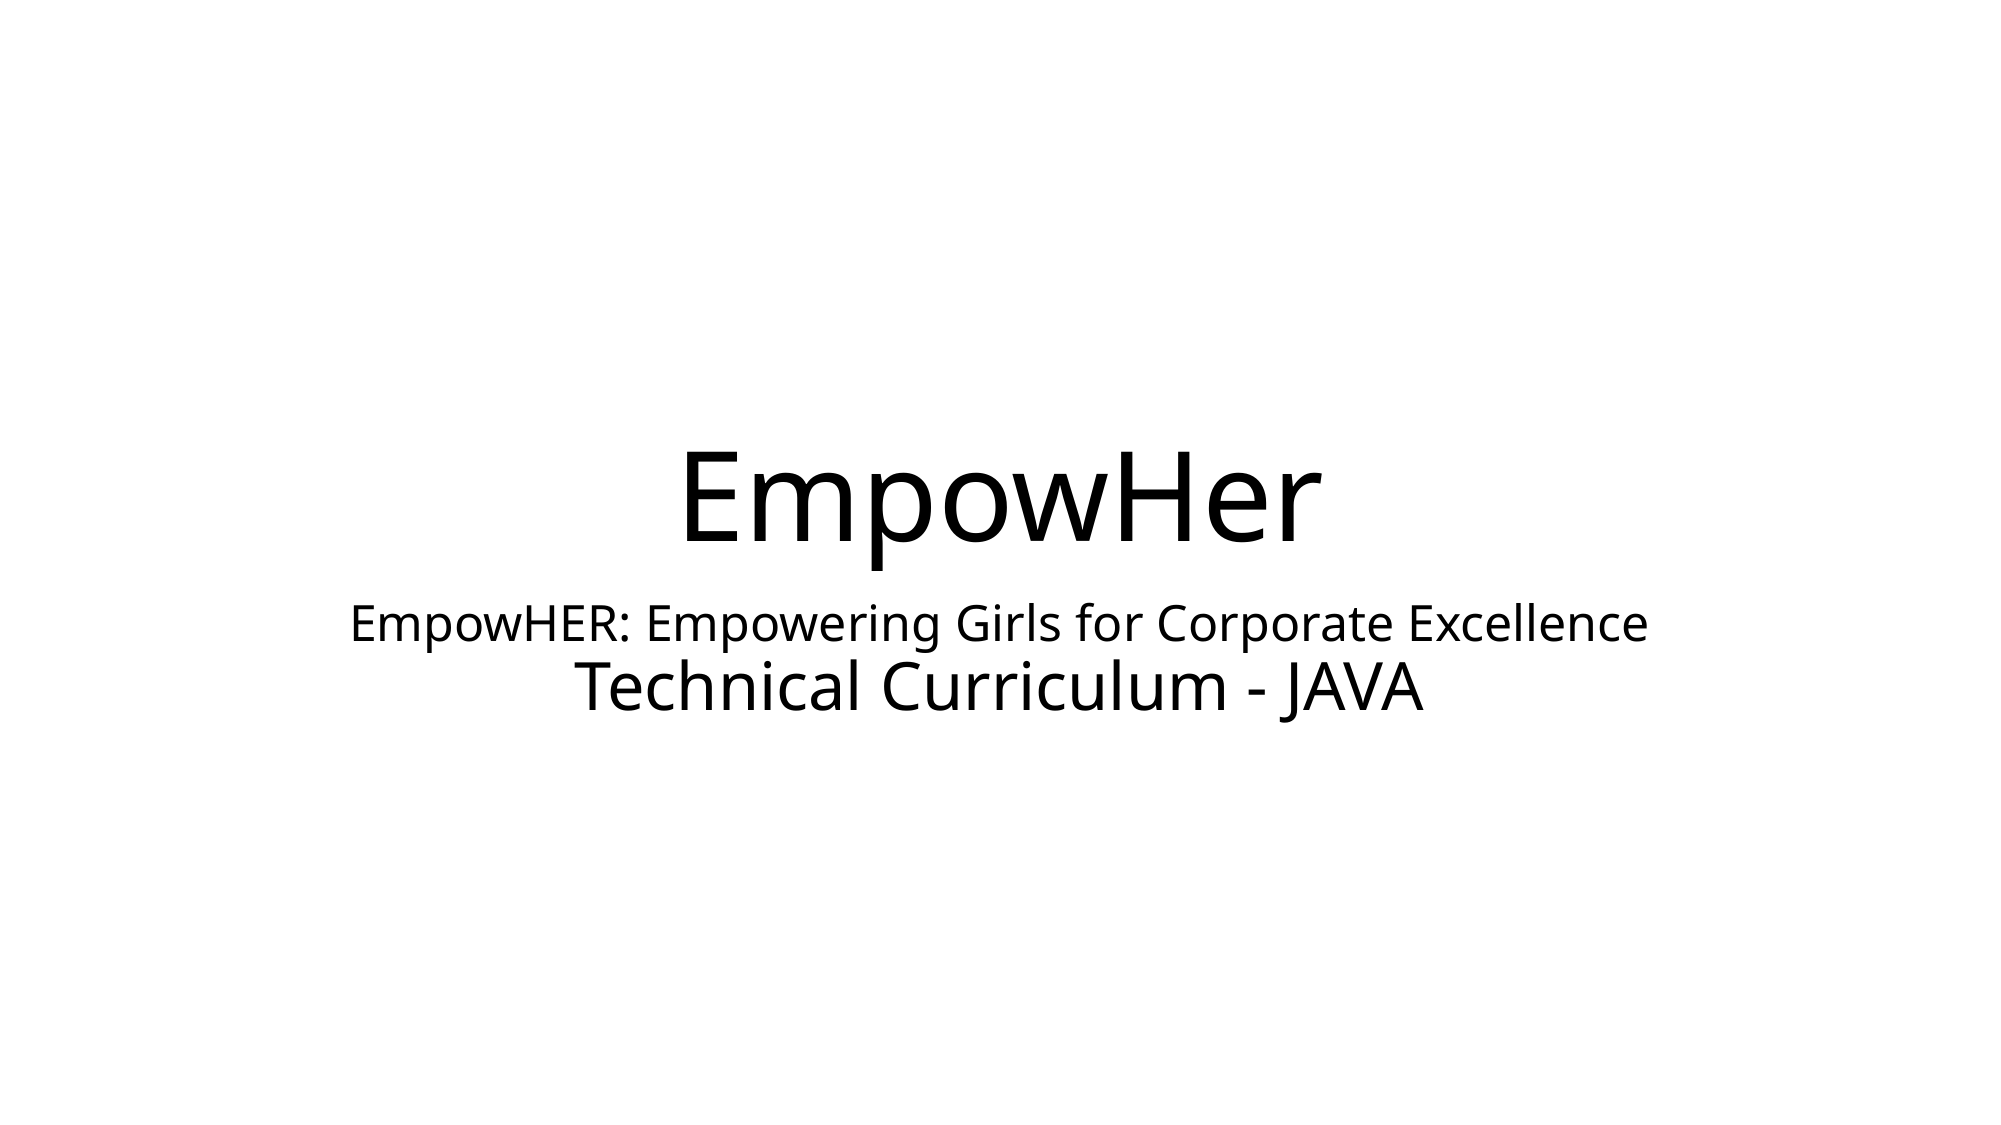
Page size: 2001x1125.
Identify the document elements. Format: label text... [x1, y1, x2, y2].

subtitle EmpowHER: Empowering Girls for Corporate Excellence Technical Curriculum - JAVA [249, 590, 1750, 863]
title EmpowHer [249, 184, 1750, 576]
